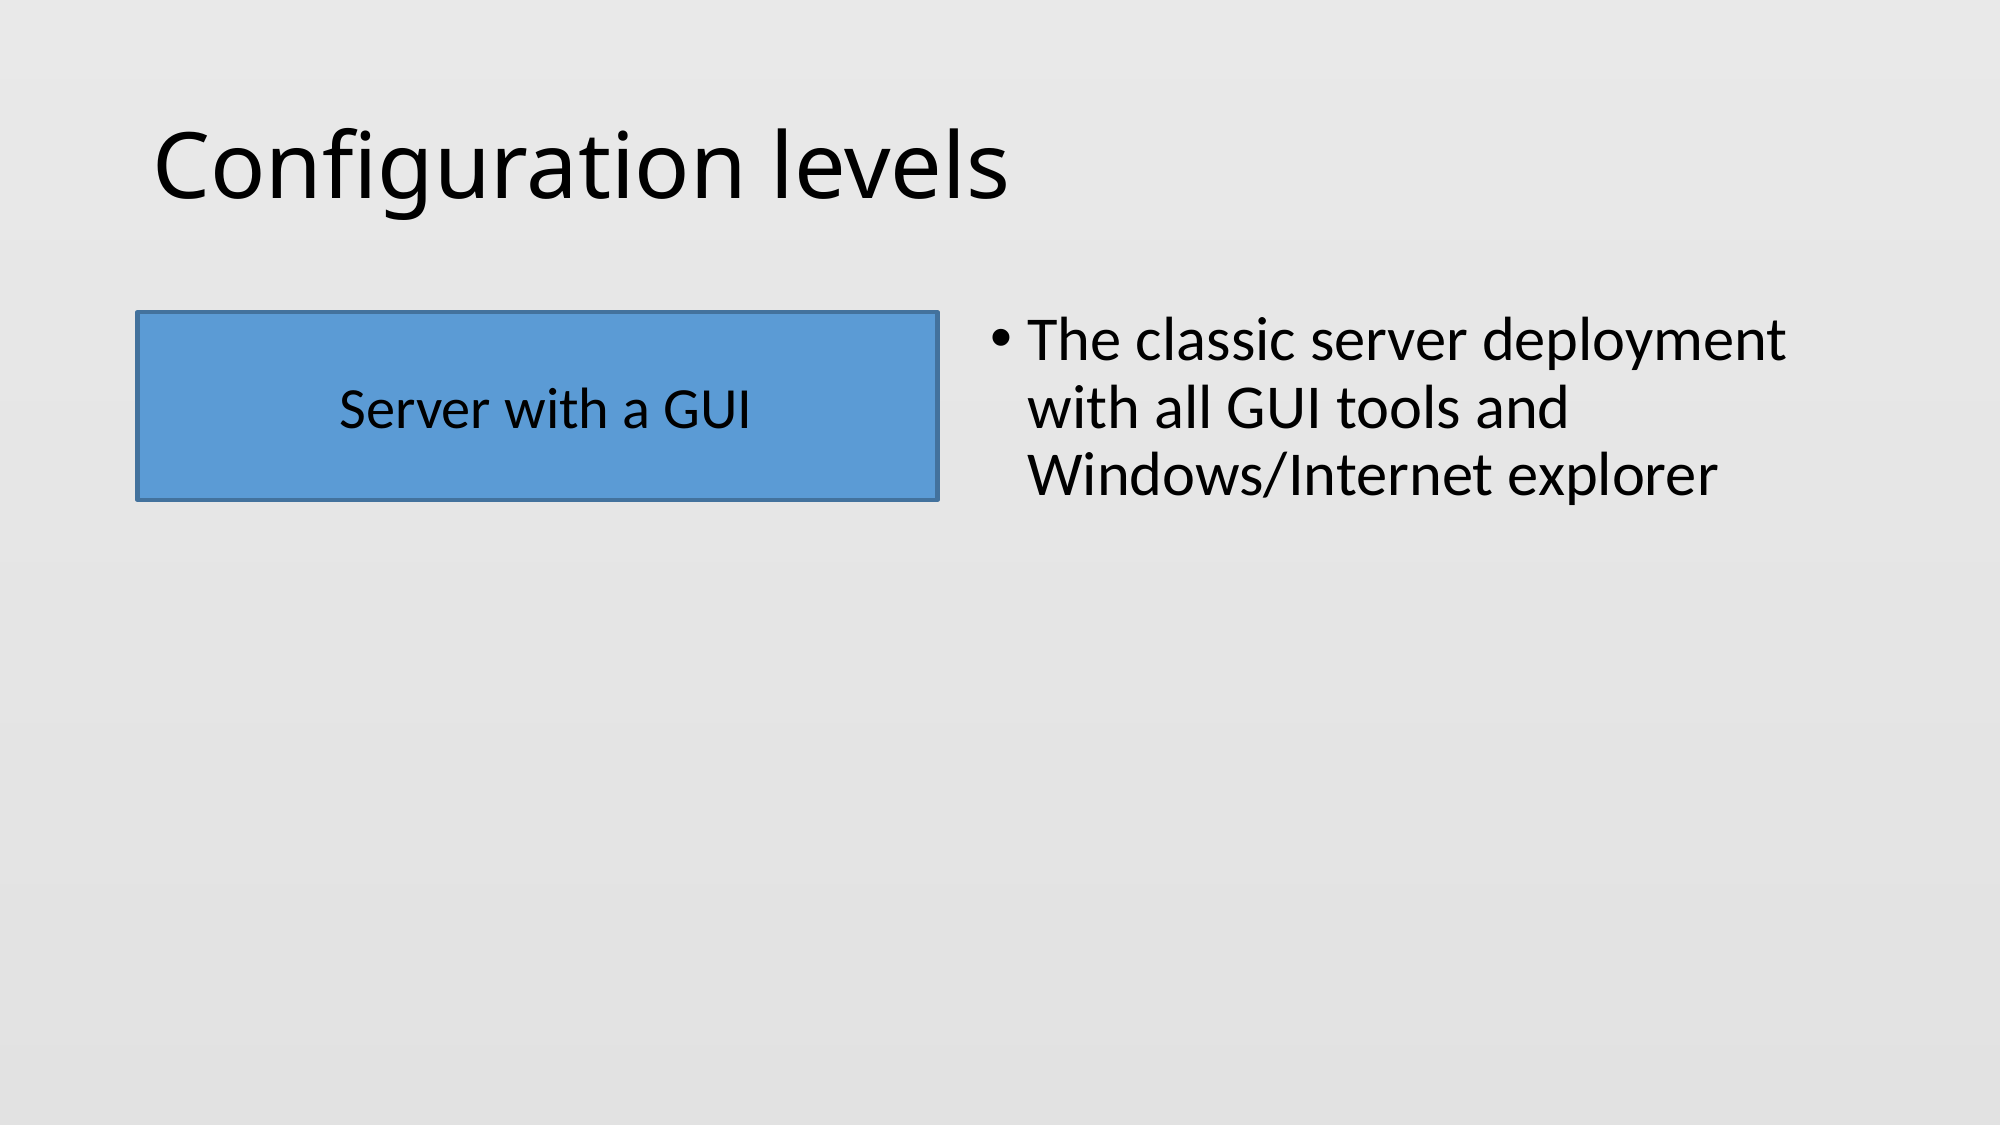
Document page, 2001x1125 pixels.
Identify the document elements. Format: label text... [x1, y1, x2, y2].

text_box [135, 310, 940, 502]
list The classic server deployment with all GUI tools and Windows/Internet explorer [975, 299, 1863, 1014]
text_box Server with a GUI [324, 363, 888, 448]
title Configuration levels [137, 59, 1863, 278]
